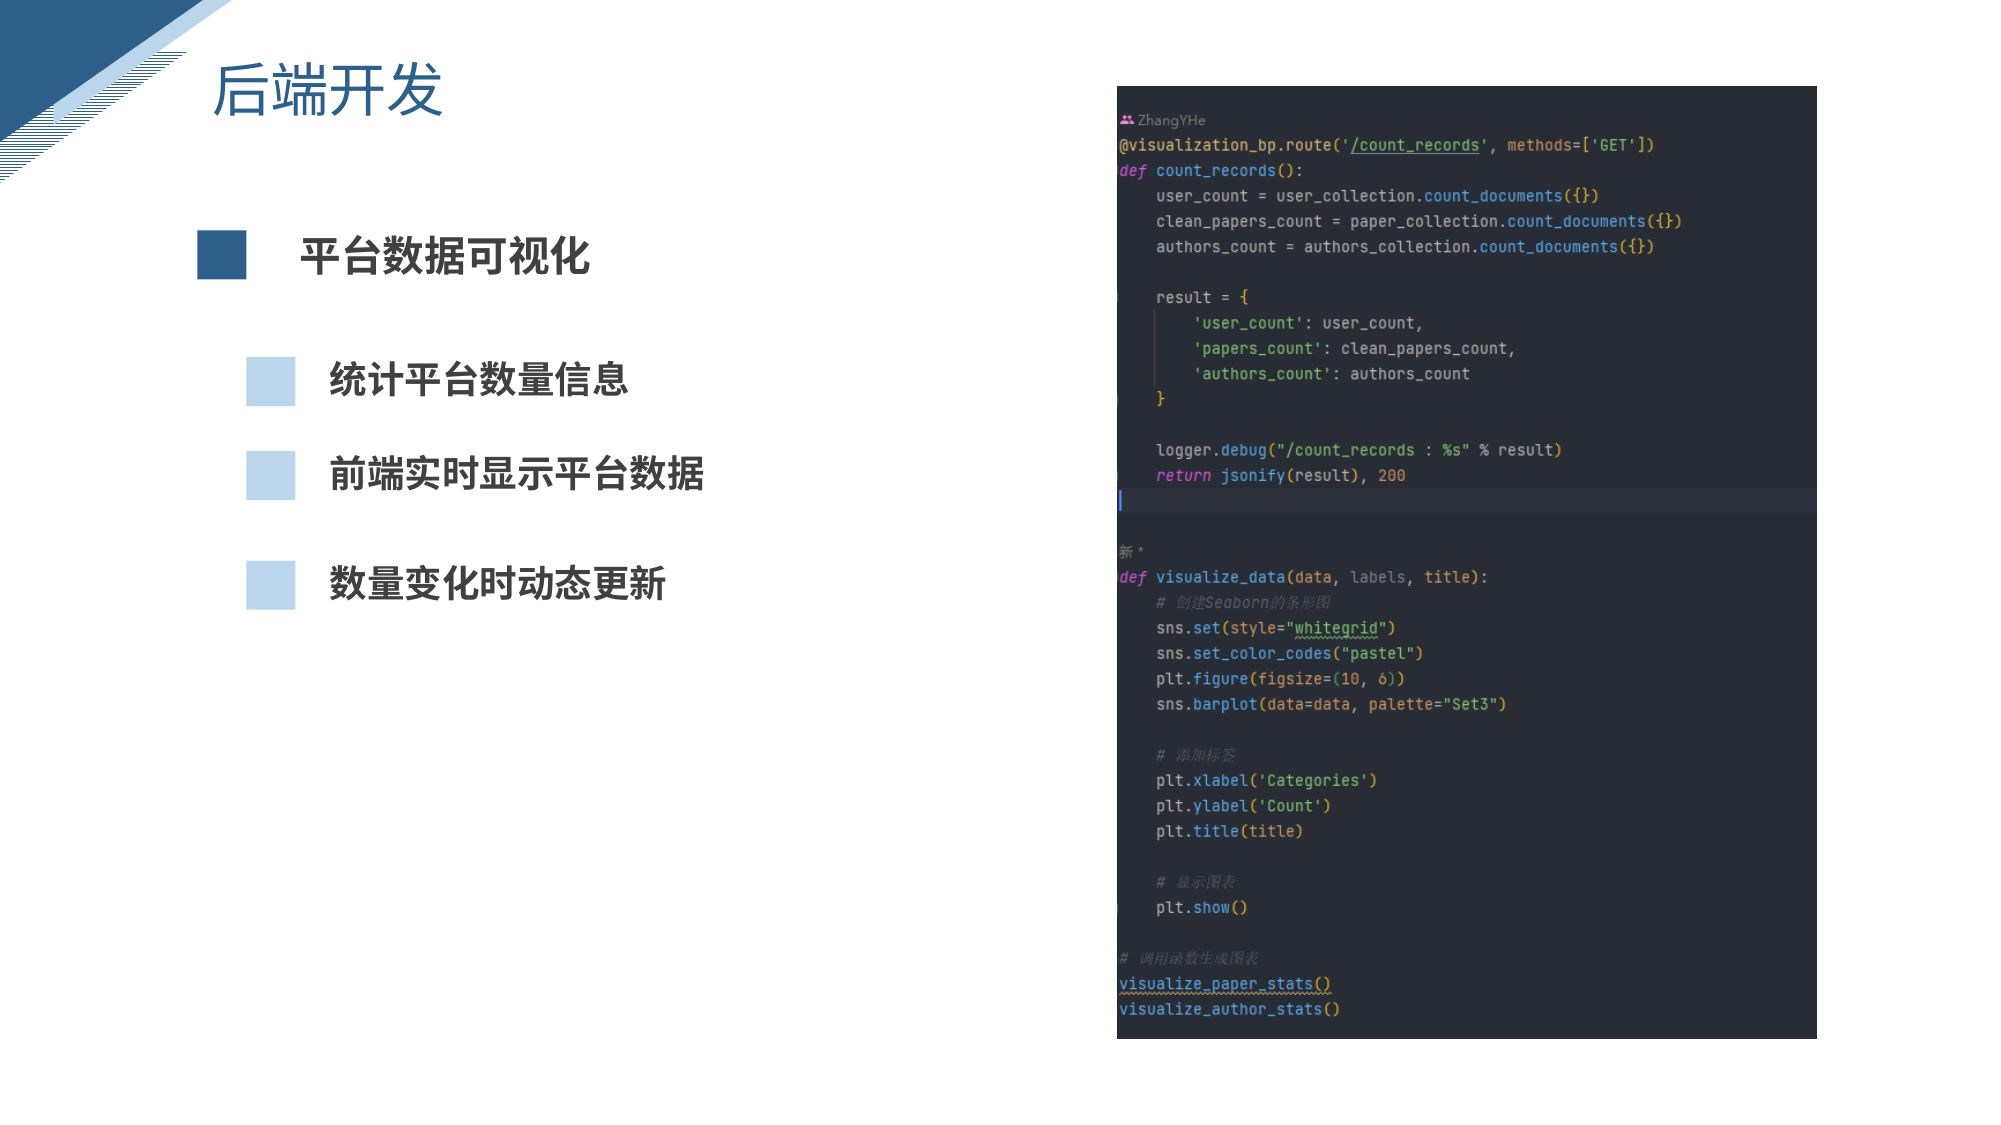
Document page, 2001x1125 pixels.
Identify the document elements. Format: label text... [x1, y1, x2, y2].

text_box [245, 356, 296, 407]
text_box 平台数据可视化 [284, 221, 1011, 287]
text_box [245, 560, 296, 611]
text_box [196, 229, 247, 280]
text_box 前端实时显示平台数据 [314, 442, 1041, 503]
text_box [245, 450, 296, 501]
text_box 统计平台数量信息 [314, 348, 1041, 409]
picture [1117, 86, 1817, 1039]
text_box 数量变化时动态更新 [314, 552, 1041, 612]
text_box 后端开发 [197, 46, 755, 131]
